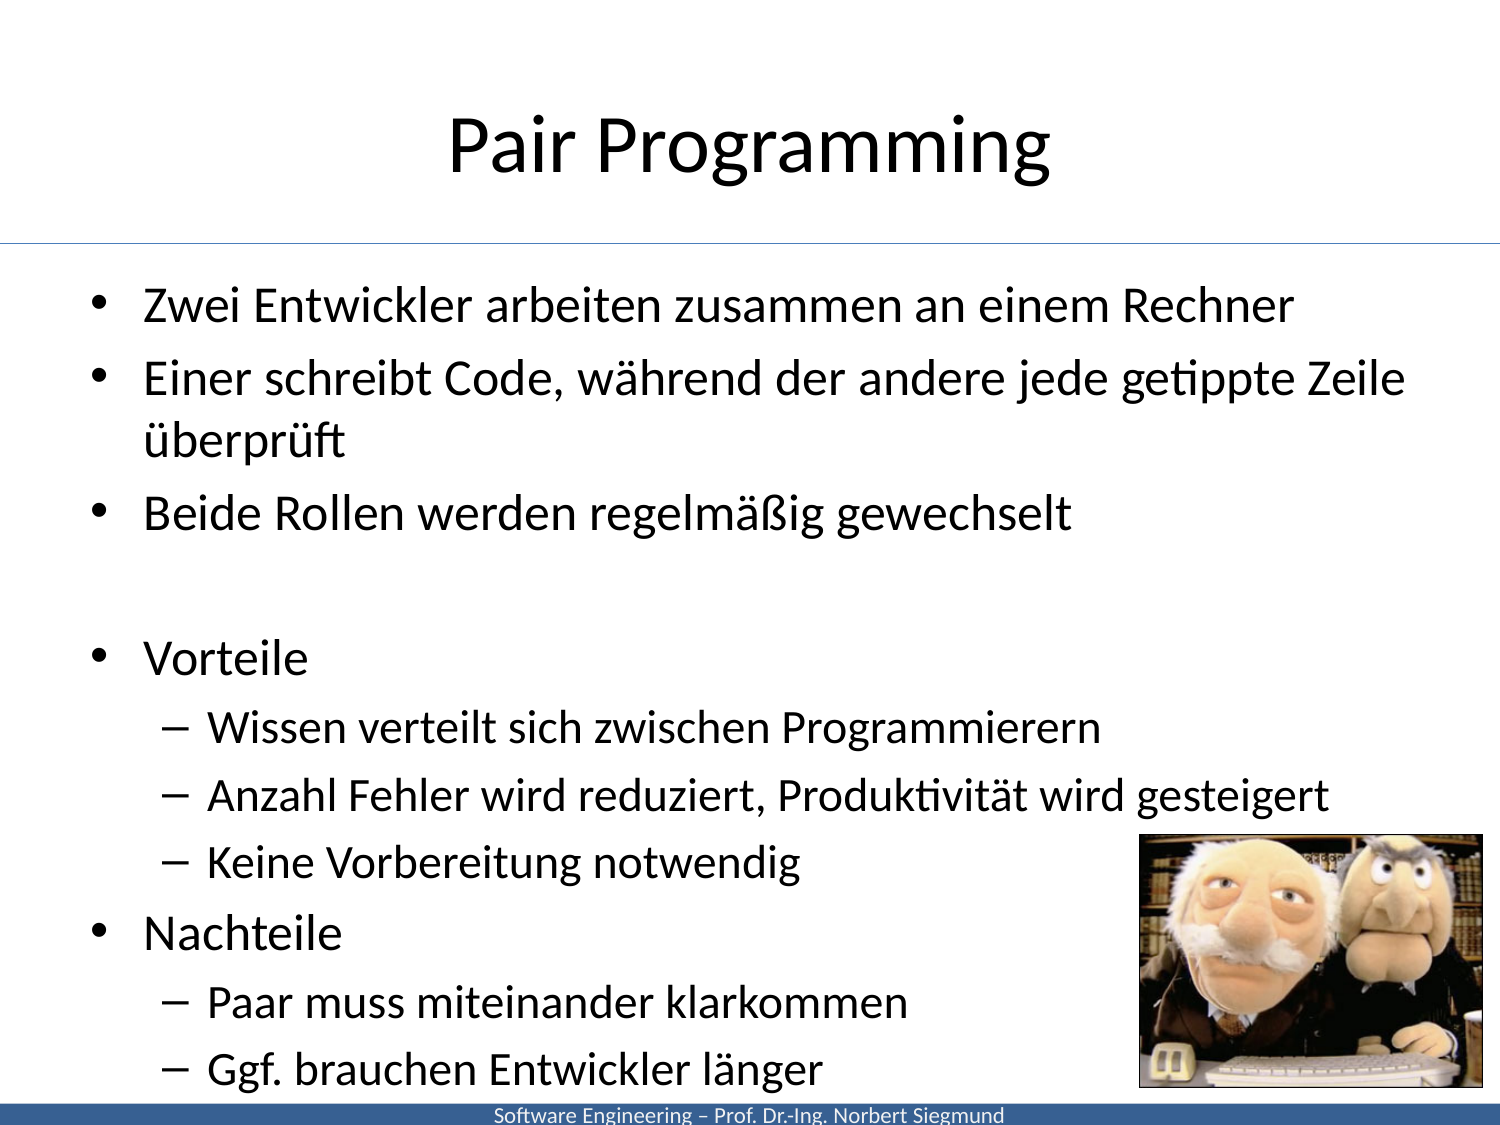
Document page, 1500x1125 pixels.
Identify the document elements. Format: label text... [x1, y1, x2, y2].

list Zwei Entwickler arbeiten zusammen an einem Rechner Einer schreibt Code, während der andere jede getippte Zeile überprüft Beide Rollen werden regelmäßig gewechselt Vorteile Wissen verteilt sich zwischen Programmierern Anzahl Fehler wird reduziert, Produktivität wird gesteigert Keine Vorbereitung notwendig Nachteile Paar muss miteinander klarkommen Ggf. brauchen Entwickler länger [75, 262, 1495, 1104]
title Pair Programming [75, 45, 1425, 233]
picture [1139, 833, 1483, 1088]
